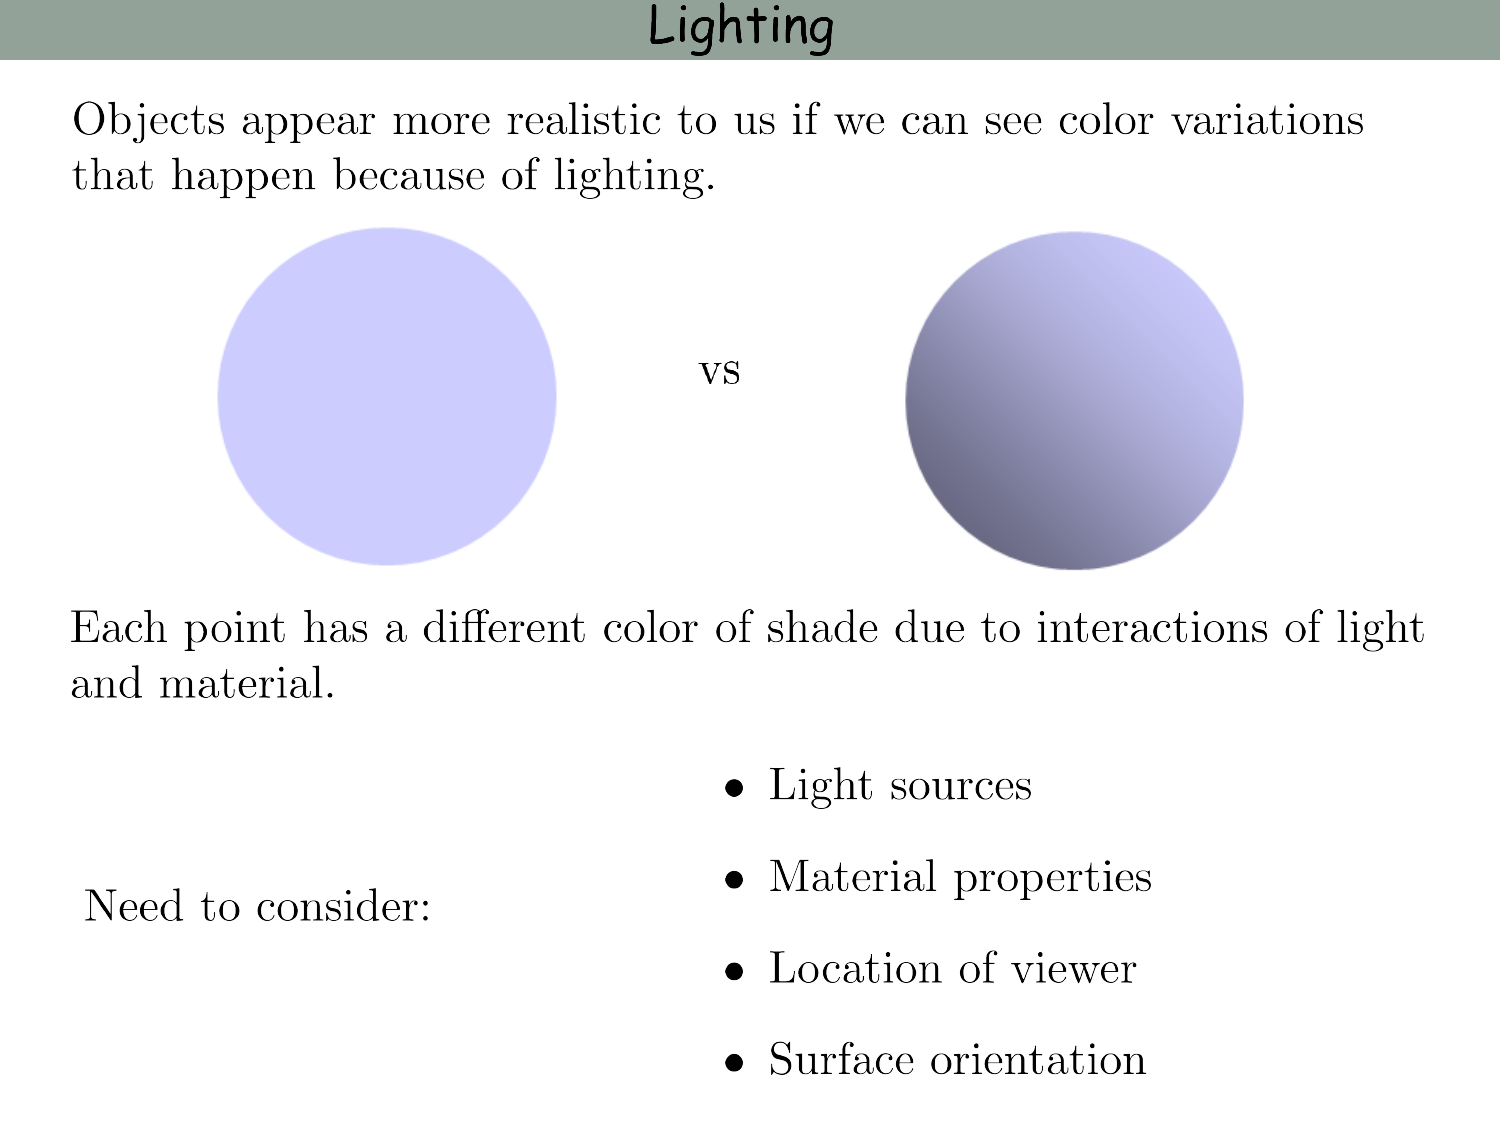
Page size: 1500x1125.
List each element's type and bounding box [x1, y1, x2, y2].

picture [725, 767, 1152, 1075]
picture [649, 1, 833, 56]
picture [177, 212, 607, 576]
picture [72, 101, 1363, 199]
picture [865, 227, 1280, 579]
picture [70, 609, 1424, 698]
picture [85, 888, 428, 922]
picture [698, 361, 739, 384]
